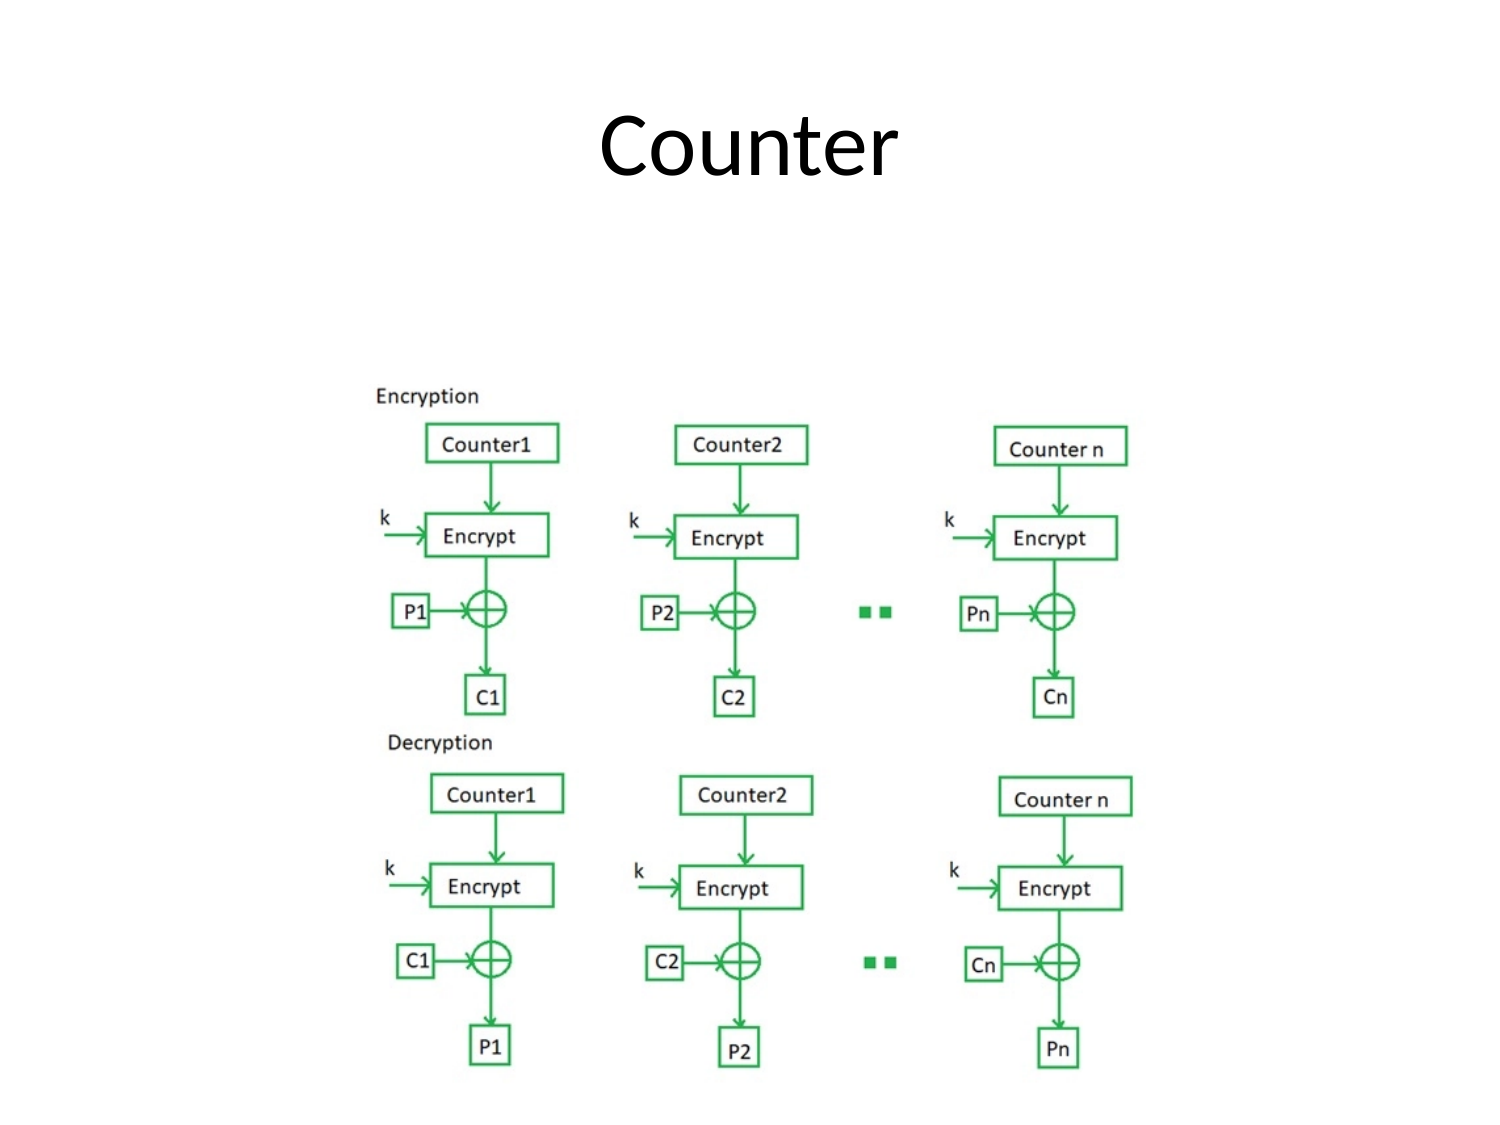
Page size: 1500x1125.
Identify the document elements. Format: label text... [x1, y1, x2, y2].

picture [362, 384, 1167, 1122]
title Counter [75, 45, 1425, 233]
